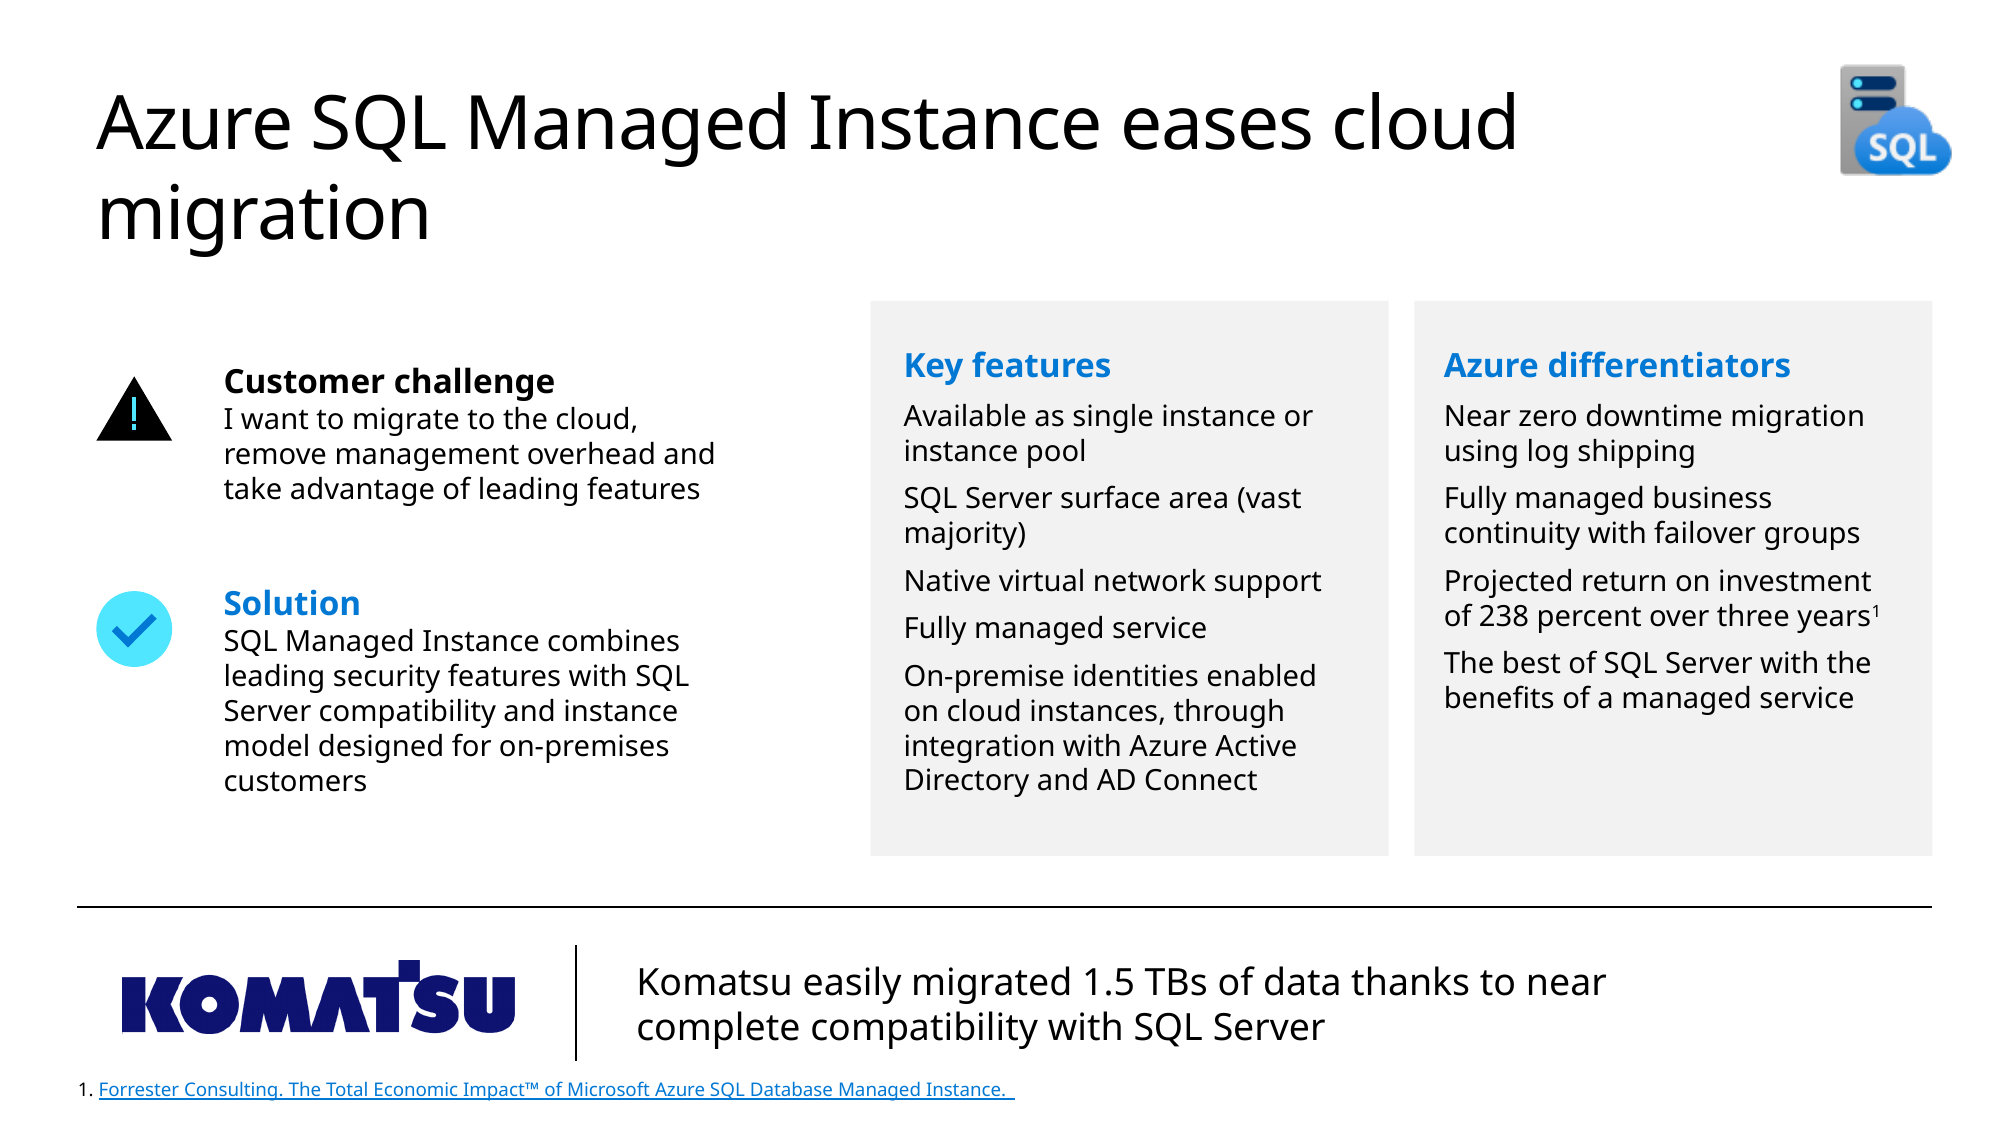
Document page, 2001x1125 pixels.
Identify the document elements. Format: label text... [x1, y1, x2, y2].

text_box Solution SQL Managed Instance combines leading security features with SQL Server compatibility and instance model designed for on-premises customers [223, 582, 759, 797]
picture [1838, 62, 1955, 179]
text_box [870, 300, 1389, 857]
text_box [1414, 300, 1933, 857]
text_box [96, 376, 173, 441]
text_box Customer challenge I want to migrate to the cloud, remove management overhead and take advantage of leading features [223, 360, 744, 506]
title Azure SQL Managed Instance eases cloud migration [96, 75, 1577, 257]
text_box 1. Forrester Consulting. The Total Economic Impact™ of Microsoft Azure SQL Database Managed Instance. [77, 1077, 1634, 1104]
text_box Komatsu easily migrated 1.5 TBs of data thanks to near complete compatibility with SQL Server [621, 960, 1746, 1047]
text_box Key features Available as single instance or instance pool SQL Server surface area (vast majority) Native virtual network support Fully managed service On-premise identities enabled on cloud instances, through integration with Azure Active Directory and AD Connect [888, 337, 1357, 805]
picture [122, 960, 515, 1034]
text_box Azure differentiators Near zero downtime migration using log shipping Fully managed business continuity with failover groups Projected return on investment of 238 percent over three years1 The best of SQL Server with the benefits of a managed service [1429, 337, 1898, 722]
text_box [96, 590, 173, 668]
